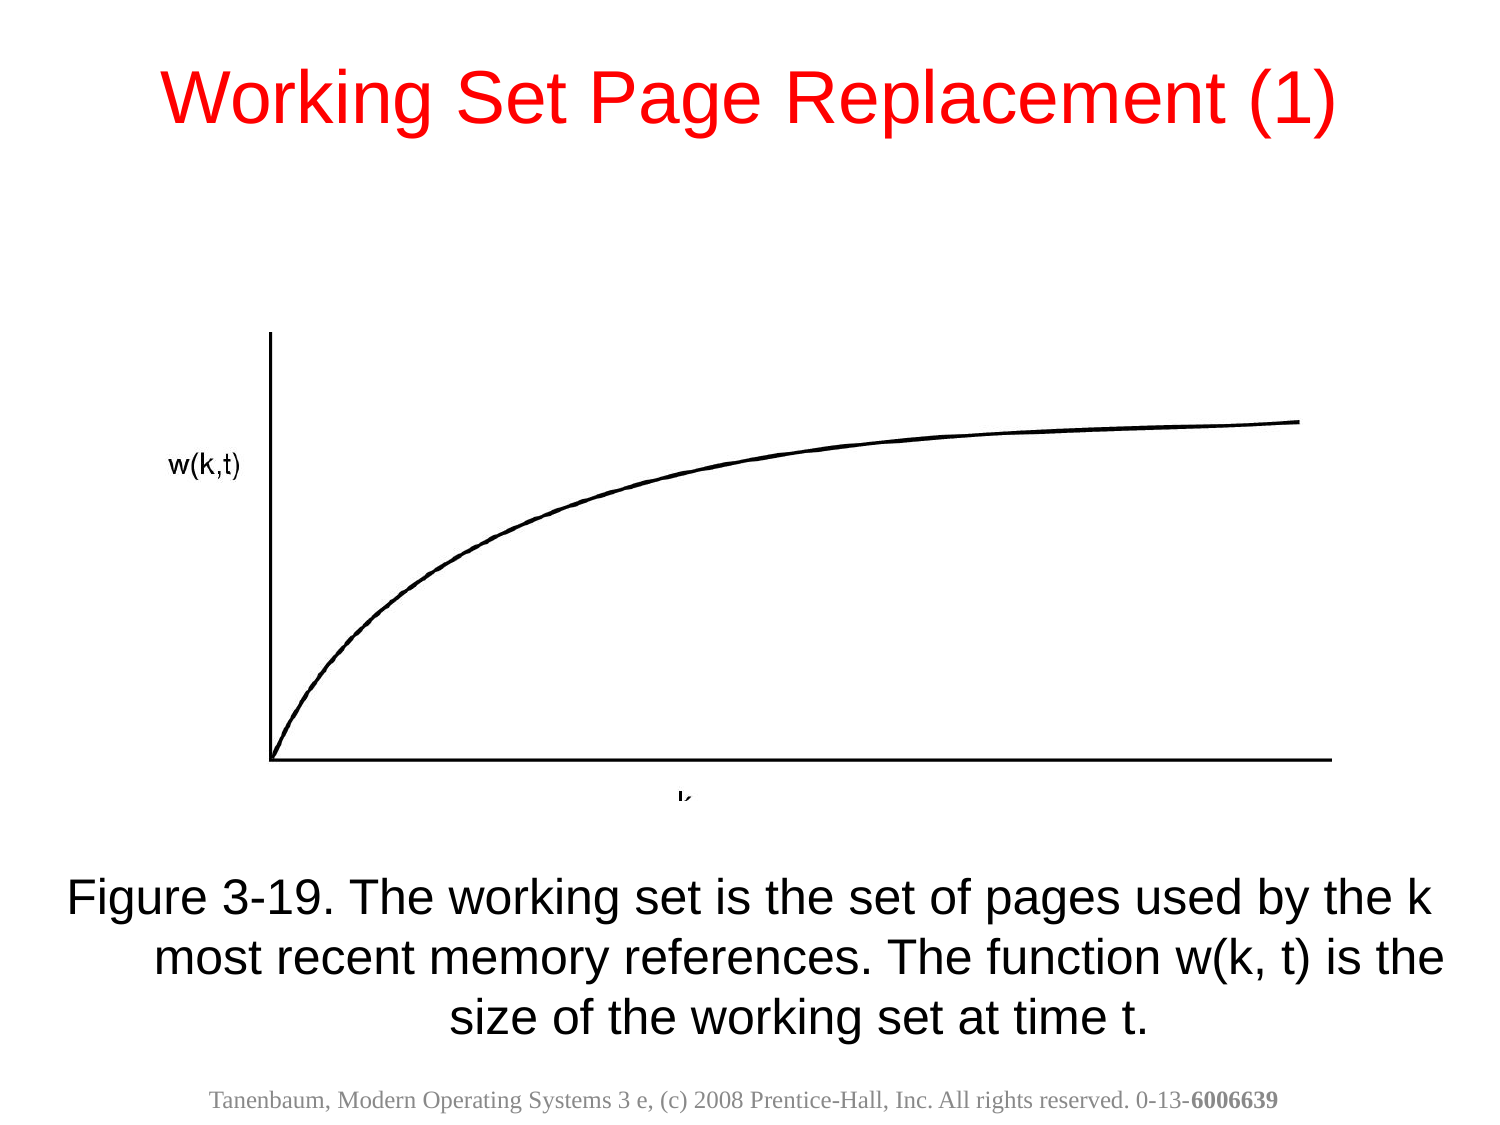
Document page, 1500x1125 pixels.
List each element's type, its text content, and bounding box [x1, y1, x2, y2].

text_box Figure 3-19. The working set is the set of pages used by the k most recent memory references. The function w(k, t) is the size of the working set at time t. [0, 856, 1500, 995]
picture [164, 324, 1336, 801]
text_box Tanenbaum, Modern Operating Systems 3 e, (c) 2008 Prentice-Hall, Inc. All rights reserved. 0-13-6006639 [29, 1077, 1459, 1120]
text_box Working Set Page Replacement (1) [0, 0, 1500, 188]
